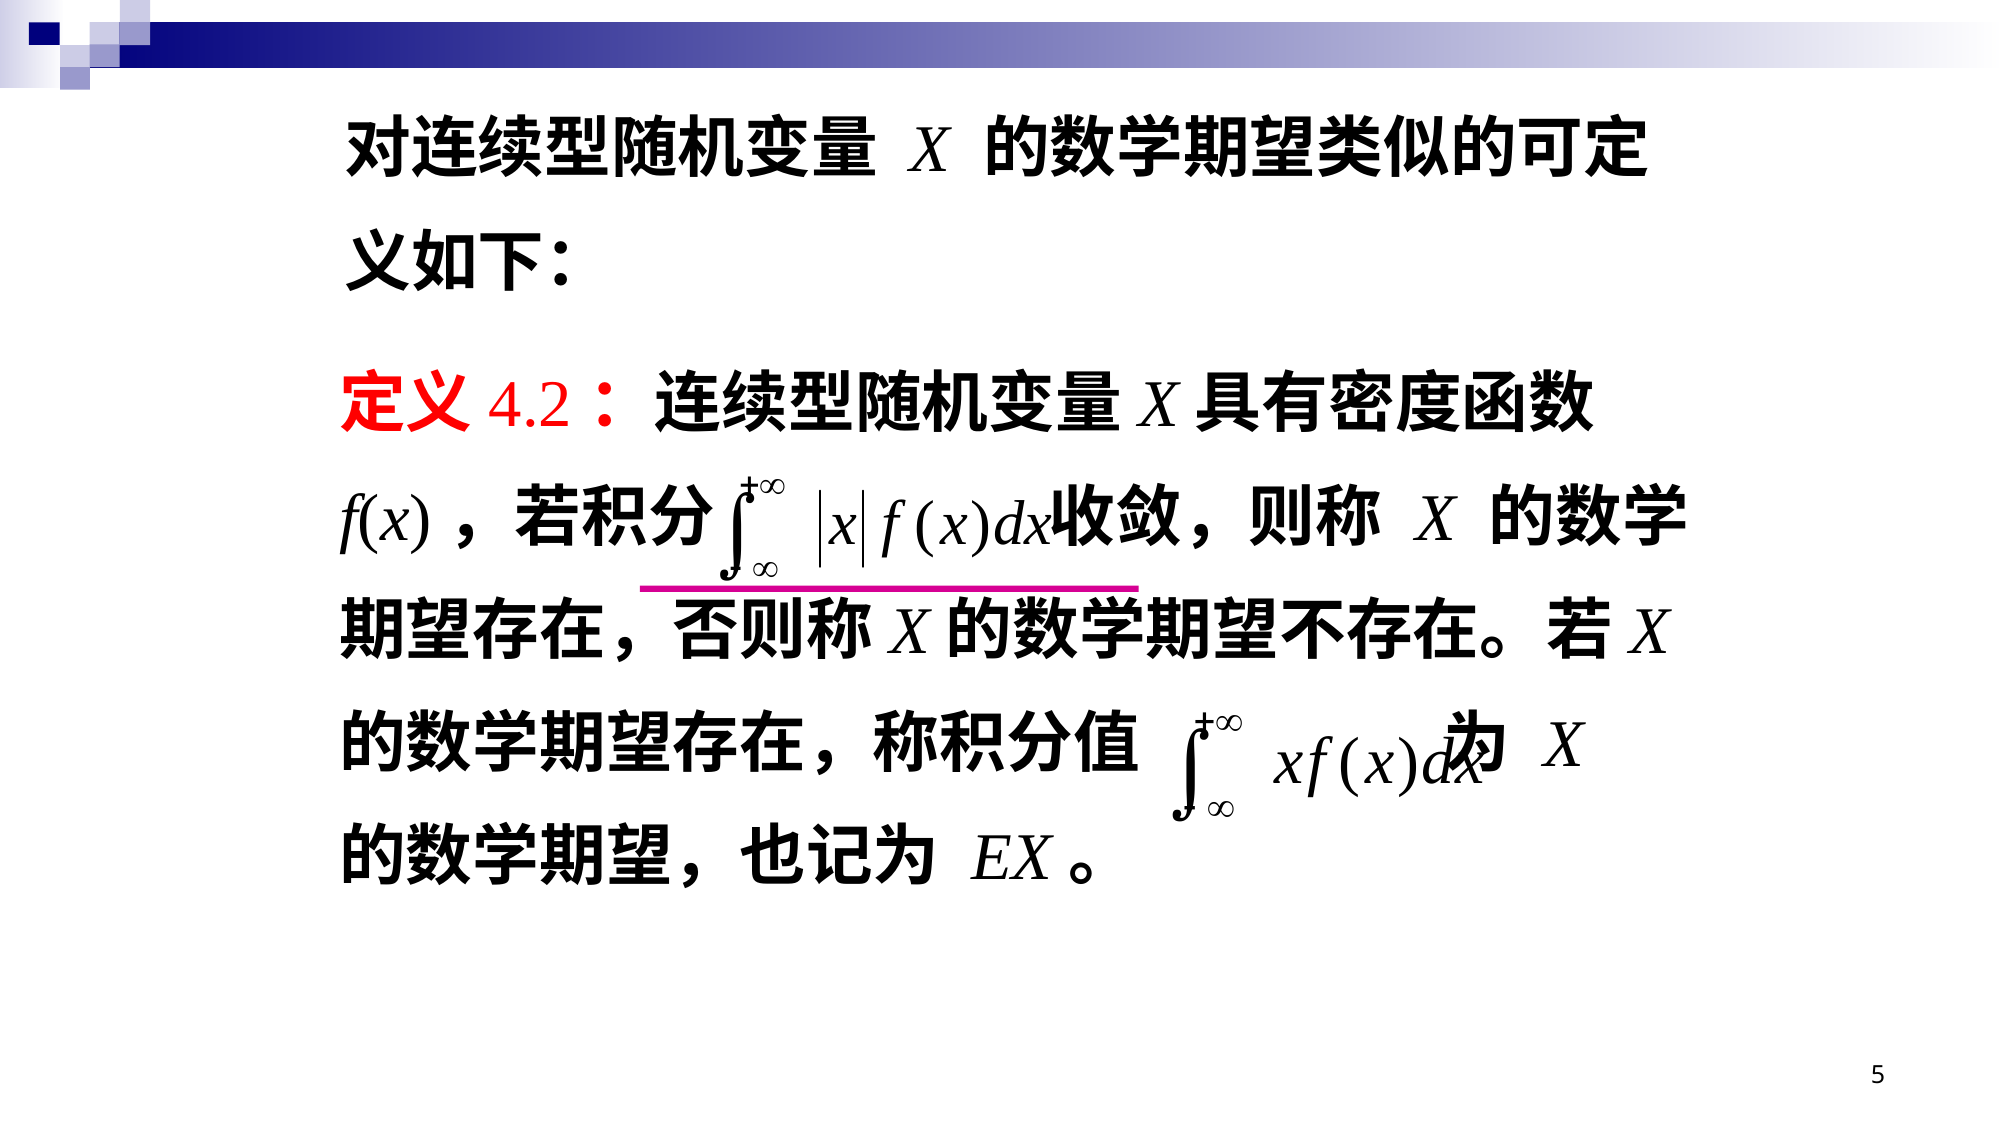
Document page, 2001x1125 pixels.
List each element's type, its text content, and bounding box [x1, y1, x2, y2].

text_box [325, 353, 1707, 928]
text_box 对连续型随机变量 X 的数学期望类似的可定 义如下： [330, 98, 1691, 306]
slide_number 5 [1433, 1025, 1900, 1100]
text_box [1151, 688, 1496, 830]
